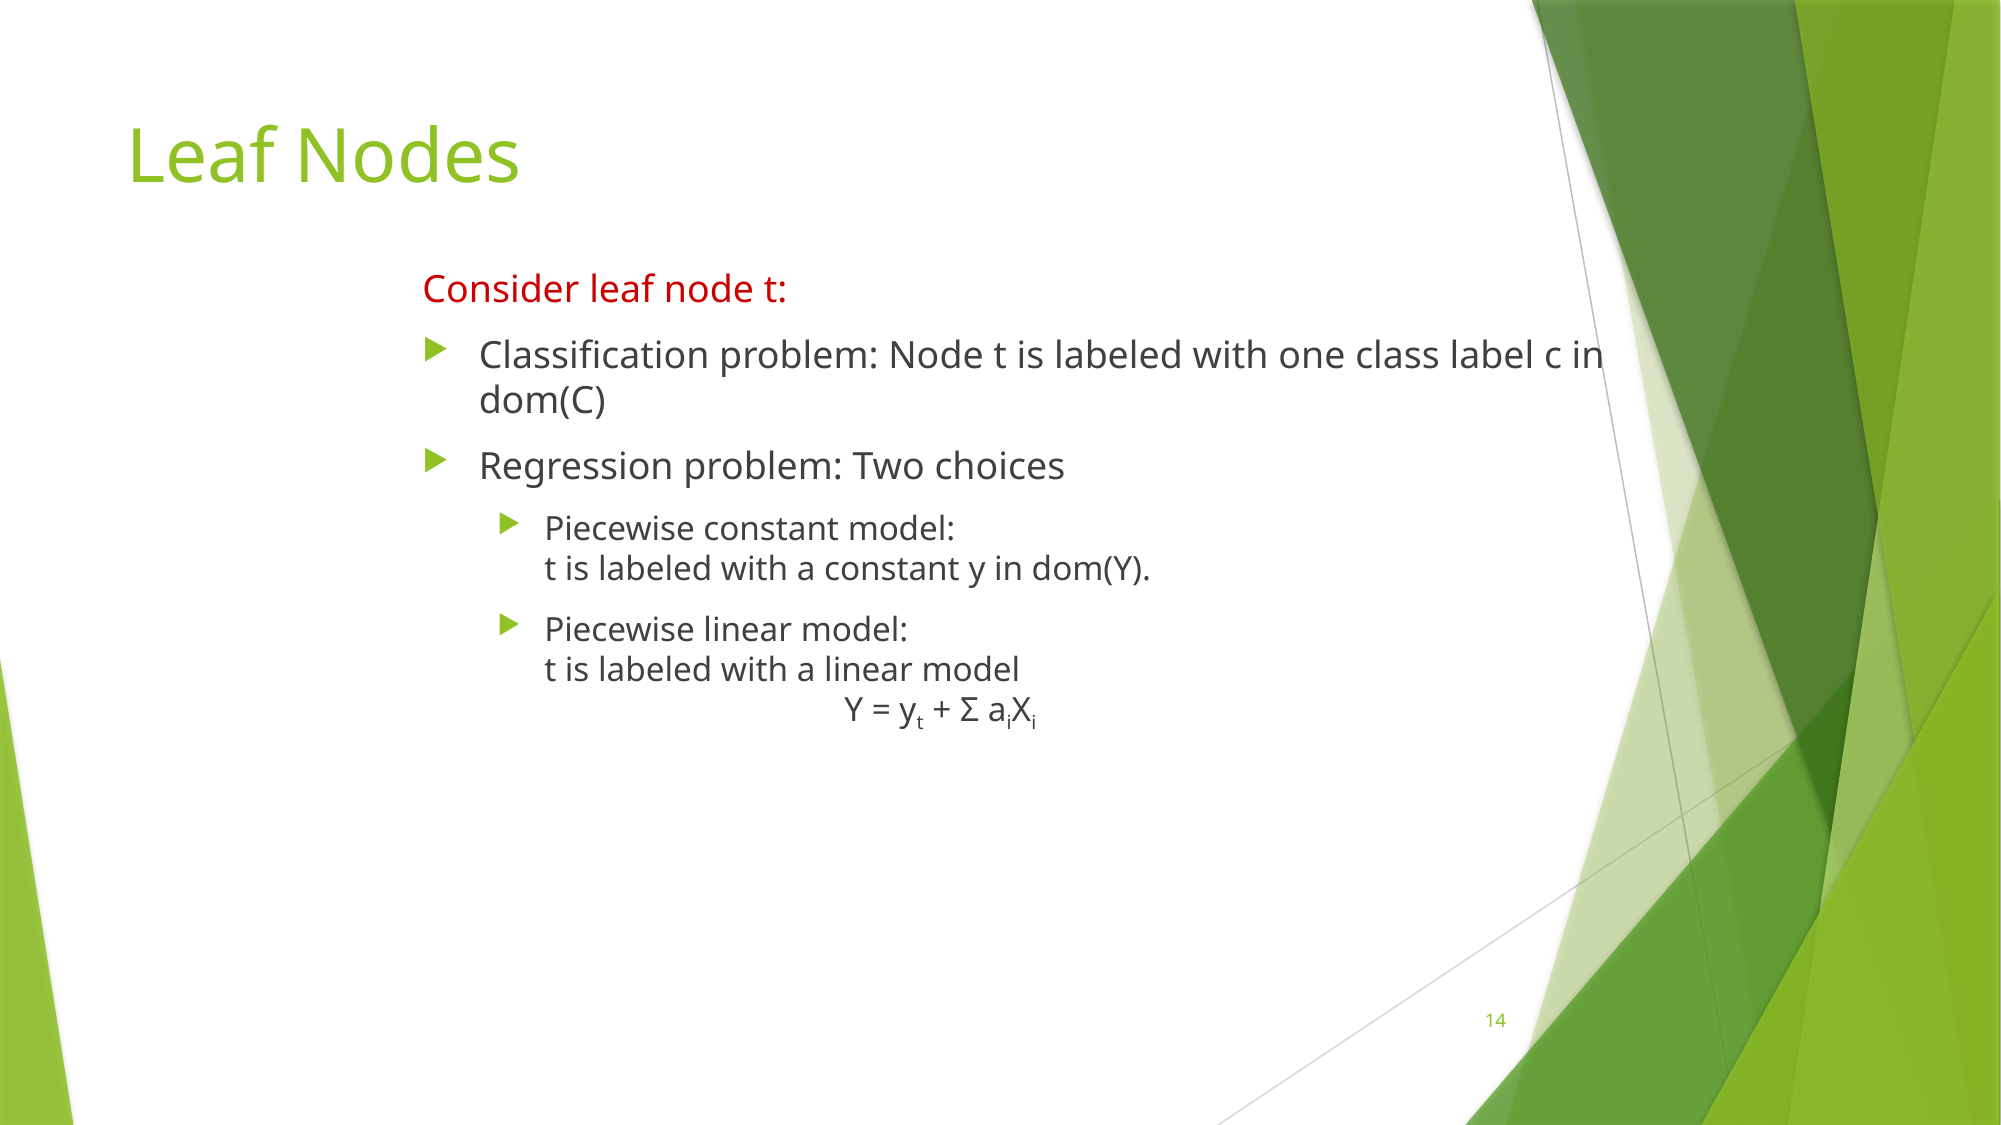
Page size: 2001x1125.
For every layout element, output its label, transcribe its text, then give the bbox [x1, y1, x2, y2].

title Leaf Nodes [111, 99, 1522, 317]
list Consider leaf node t: Classification problem: Node t is labeled with one class label c in dom(C) Regression problem: Two choices Piecewise constant model: t is labeled with a constant y in dom(Y). Piecewise linear model: t is labeled with a linear model Y = yt + Σ aiXi [407, 257, 1666, 920]
slide_number 14 [1409, 991, 1522, 1051]
